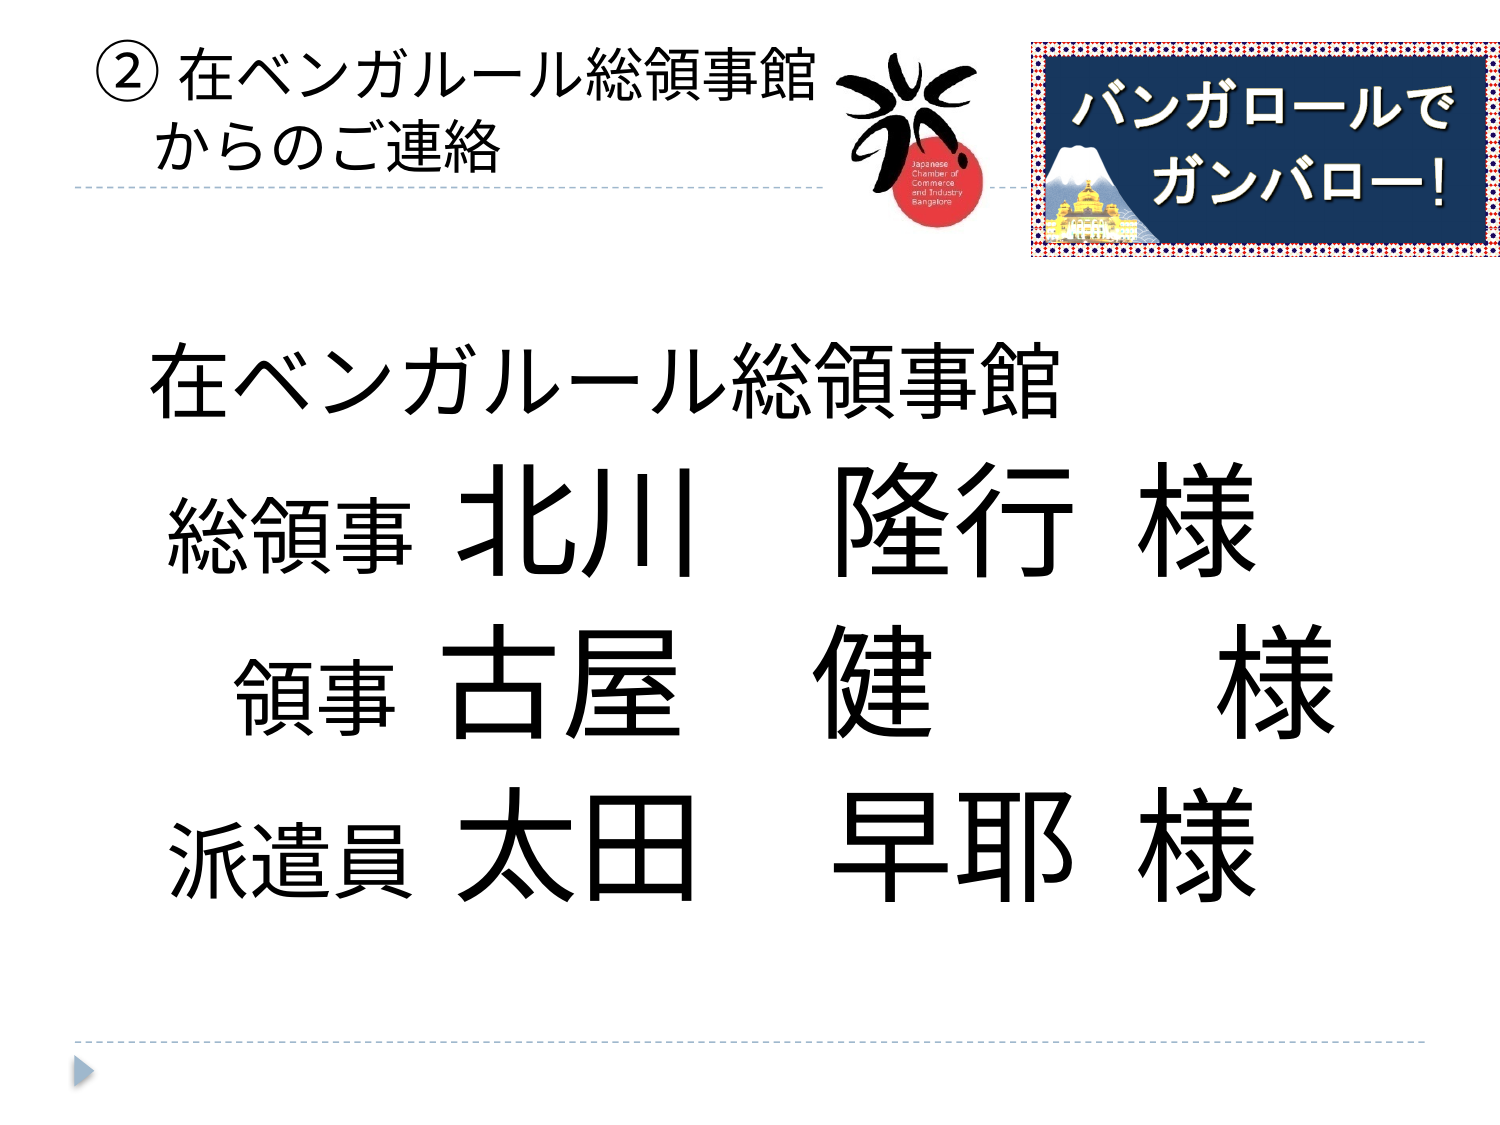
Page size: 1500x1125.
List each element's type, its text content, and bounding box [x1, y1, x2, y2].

title ②在ベンガルール総領事館 からのご連絡 [79, 1, 1430, 189]
picture [1031, 42, 1500, 257]
list 在ベンガルール総領事館 総領事 北川 隆行 様 領事 古屋 健 様 派遣員 太田 早耶 様 [74, 259, 1426, 1036]
picture [823, 42, 990, 234]
